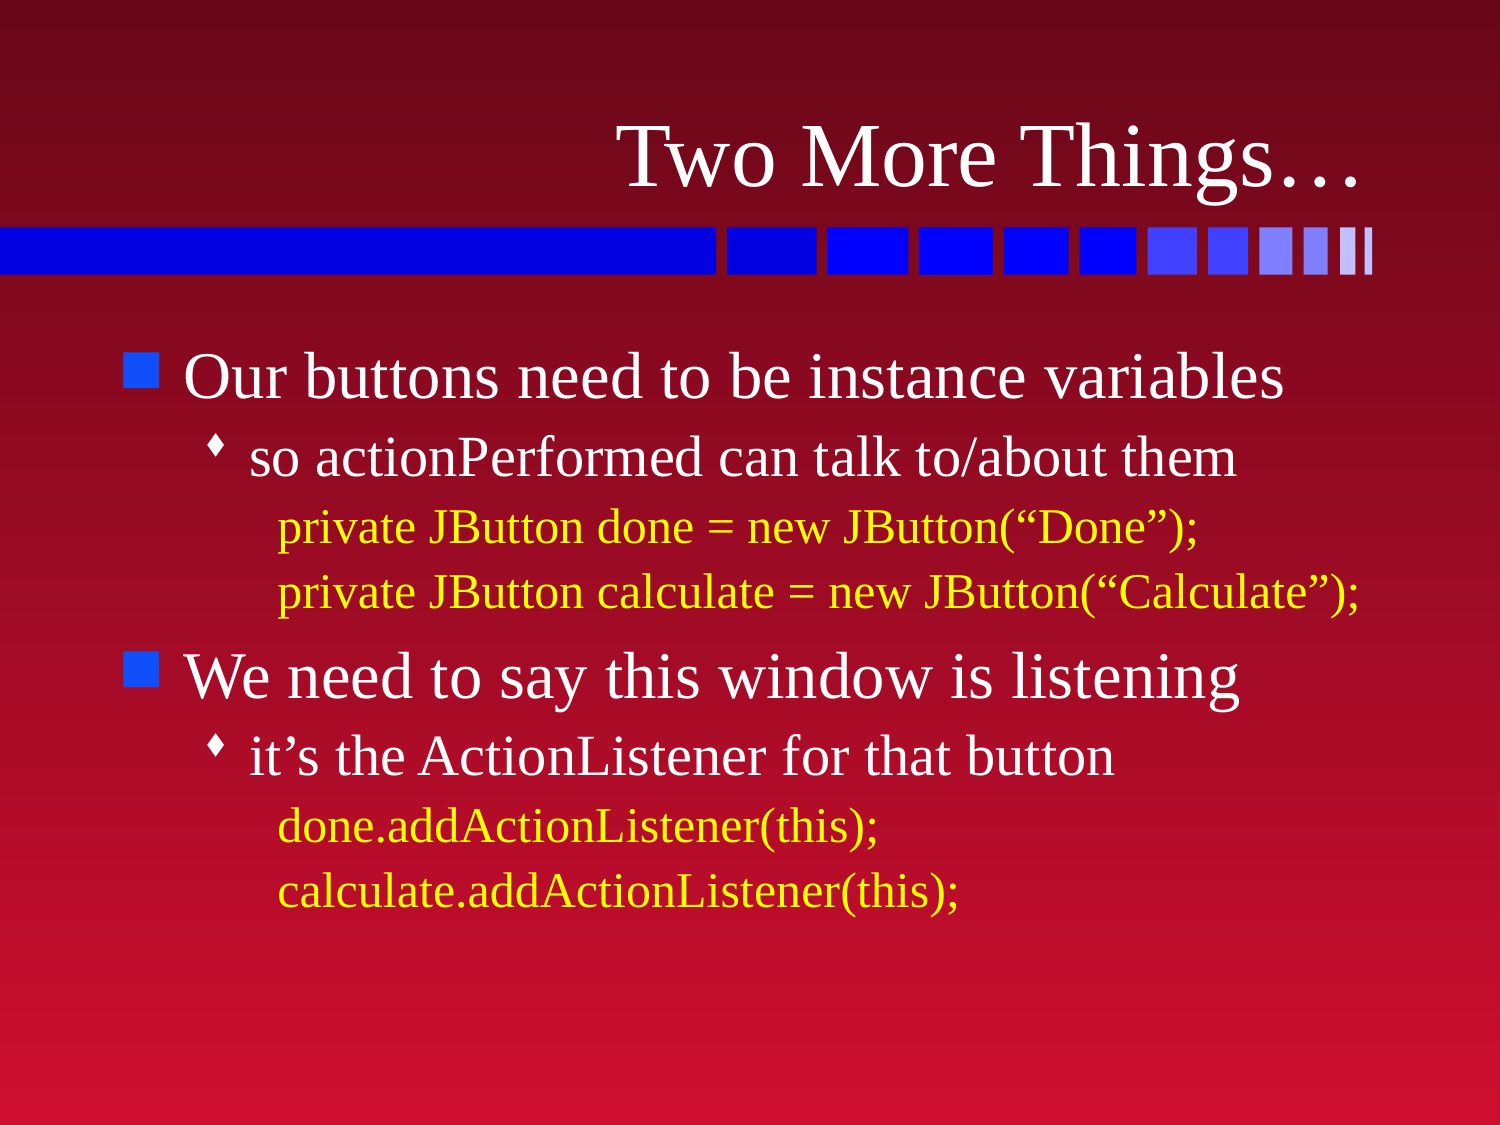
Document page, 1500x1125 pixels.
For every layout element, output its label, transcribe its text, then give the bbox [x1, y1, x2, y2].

list Our buttons need to be instance variables so actionPerformed can talk to/about them private JButton done = new JButton(“Done”); private JButton calculate = new JButton(“Calculate”); We need to say this window is listening it’s the ActionListener for that button done.addActionListener(this); calculate.addActionListener(this); [111, 324, 1388, 1001]
title Two More Things… [109, 27, 1383, 213]
